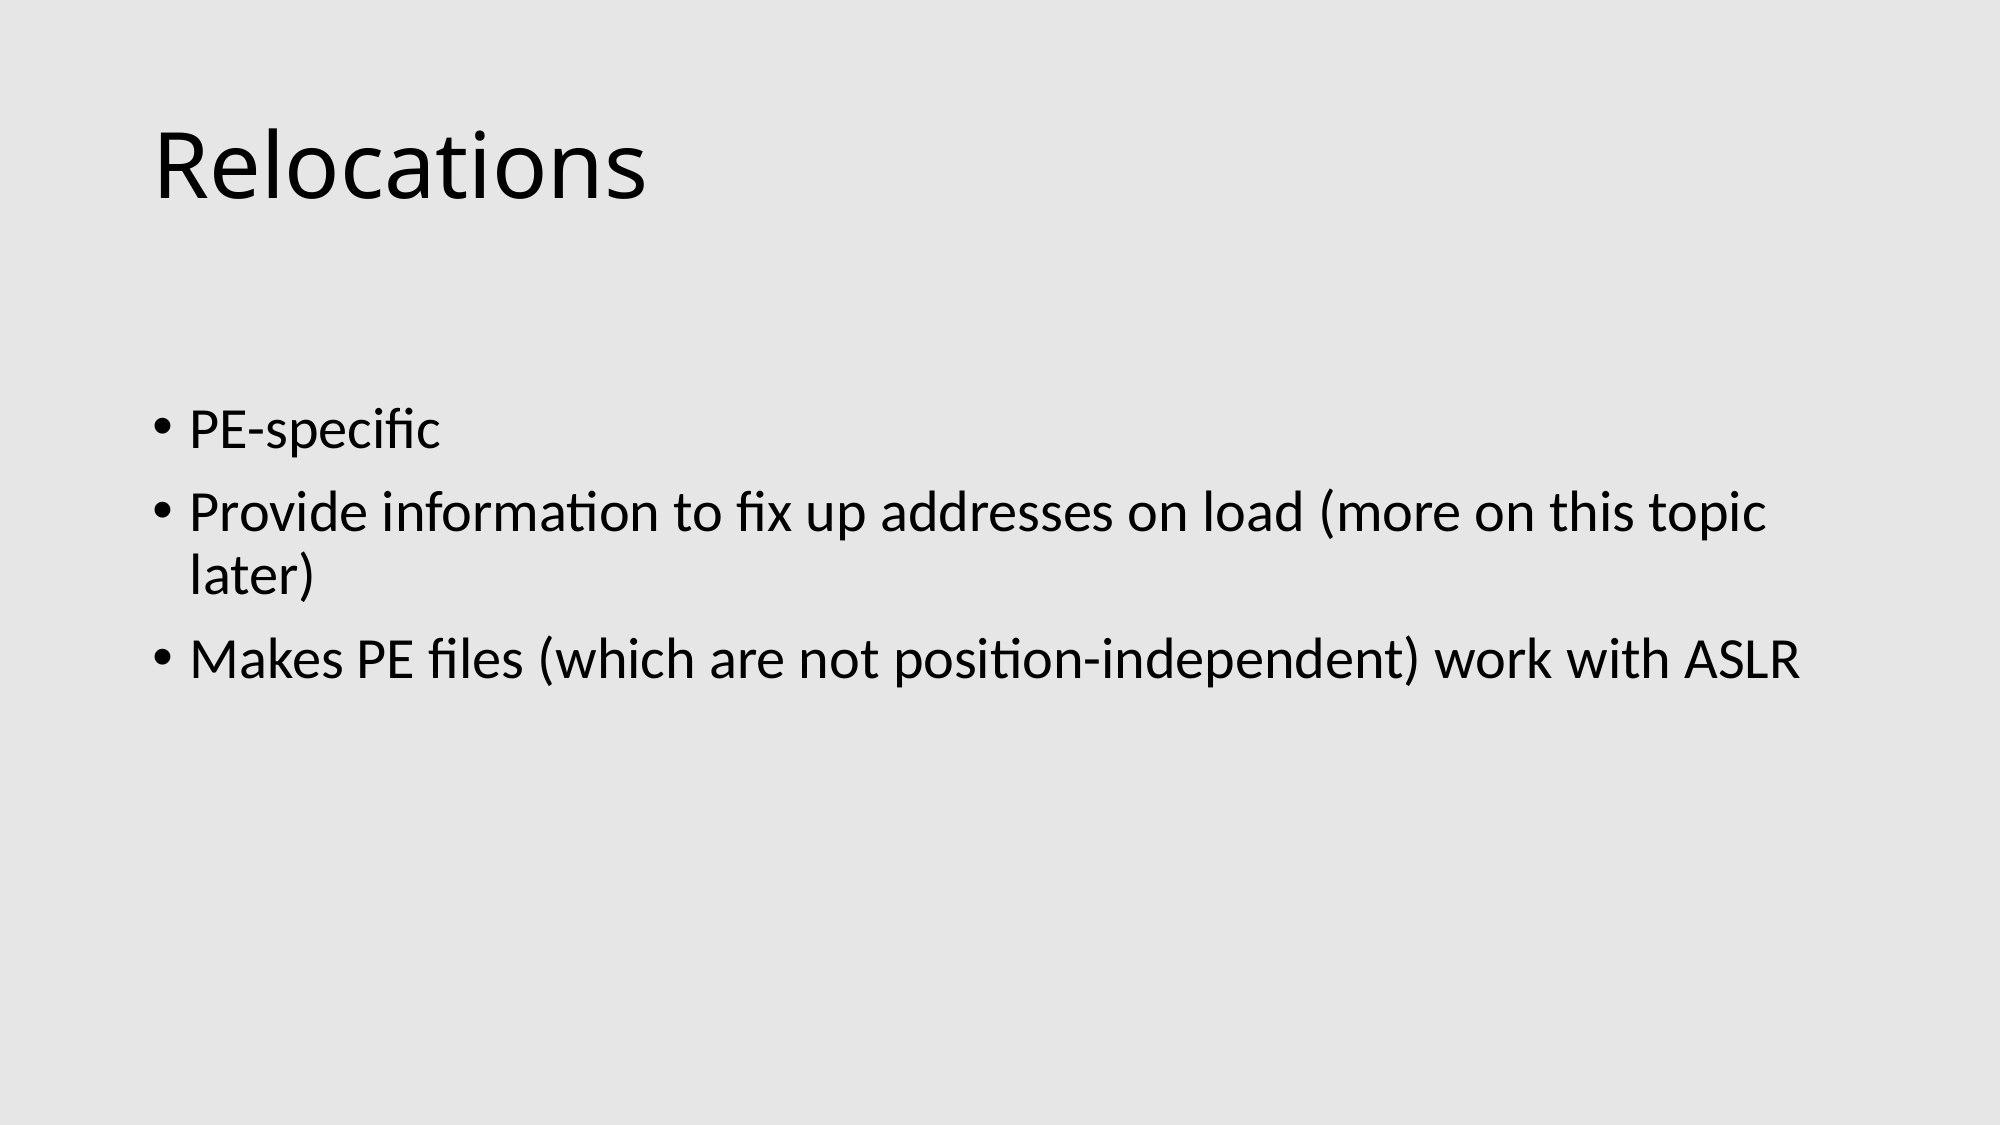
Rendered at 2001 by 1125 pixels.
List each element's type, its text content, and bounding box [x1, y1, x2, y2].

list PE-specific Provide information to fix up addresses on load (more on this topic later) Makes PE files (which are not position-independent) work with ASLR [137, 299, 1863, 1014]
title Relocations [137, 59, 1863, 278]
